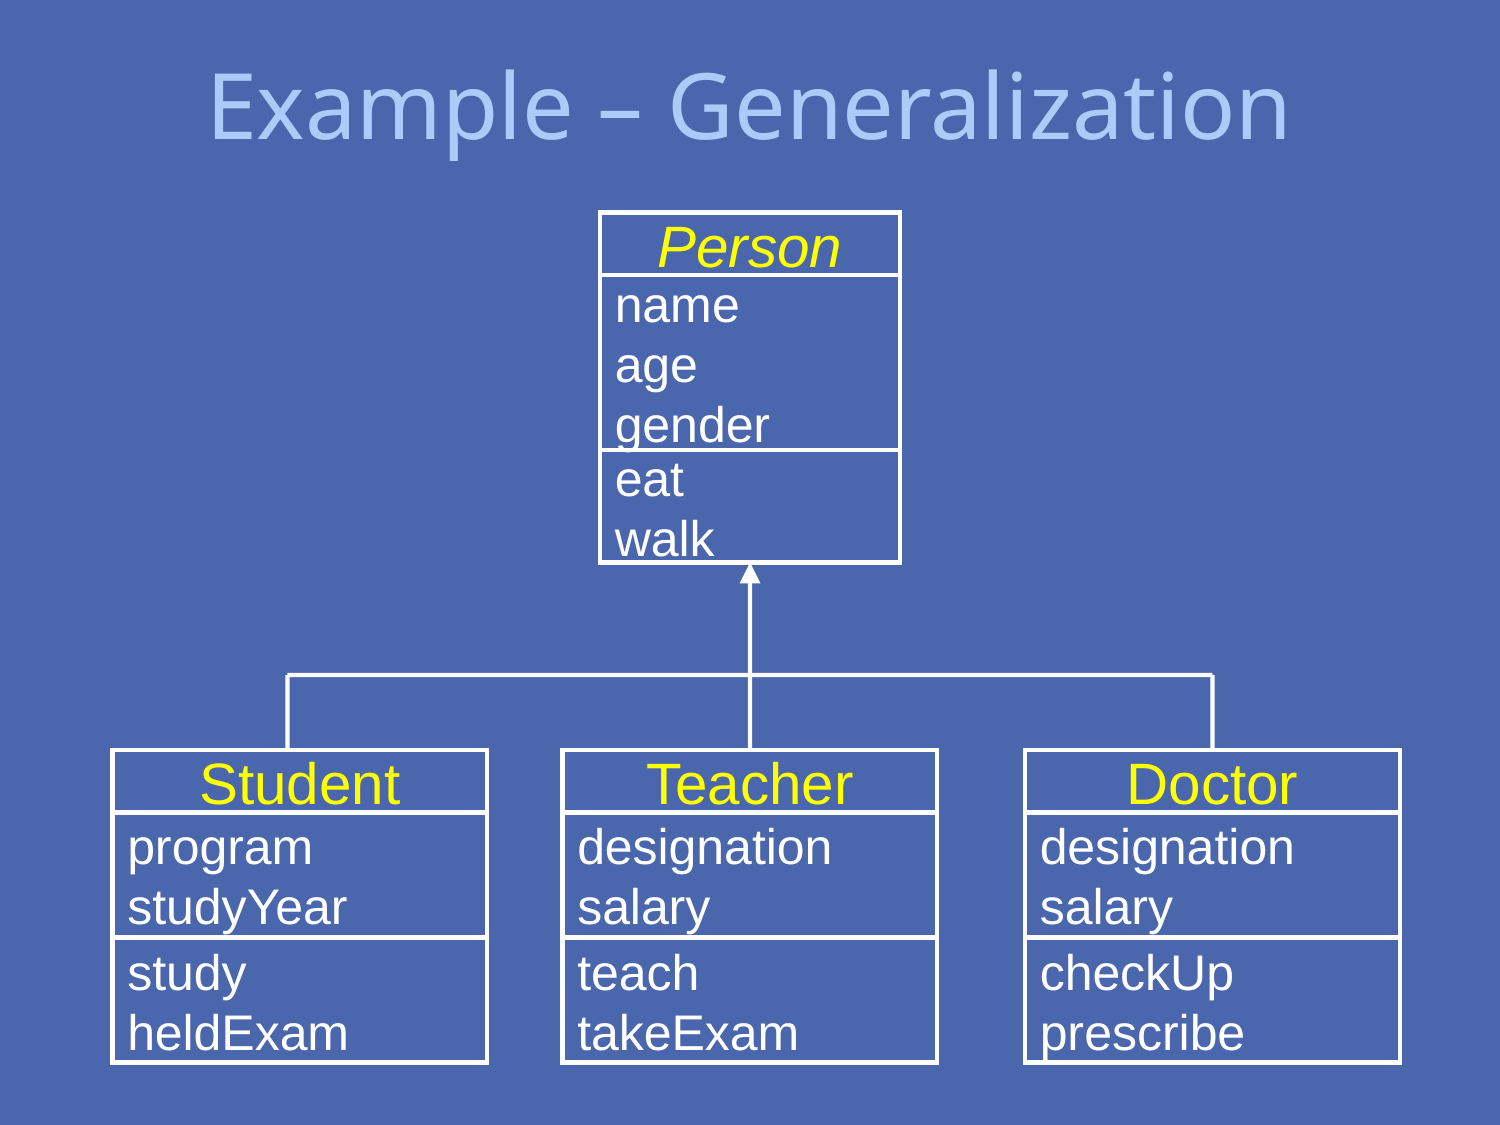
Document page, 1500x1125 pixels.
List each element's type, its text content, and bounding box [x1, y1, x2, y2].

text_box program studyYear [112, 812, 488, 937]
text_box designation salary [562, 812, 938, 937]
text_box Doctor [1024, 749, 1400, 812]
text_box [739, 562, 761, 675]
text_box Teacher [562, 749, 938, 812]
title Example – Generalization [49, 37, 1451, 168]
text_box Person [599, 212, 900, 275]
text_box eat walk [599, 450, 900, 563]
text_box name age gender [599, 275, 900, 450]
text_box designation salary [1024, 812, 1400, 937]
text_box checkUp prescribe [1024, 937, 1400, 1063]
text_box study heldExam [112, 937, 488, 1063]
text_box teach takeExam [562, 937, 938, 1063]
text_box Student [112, 749, 488, 812]
